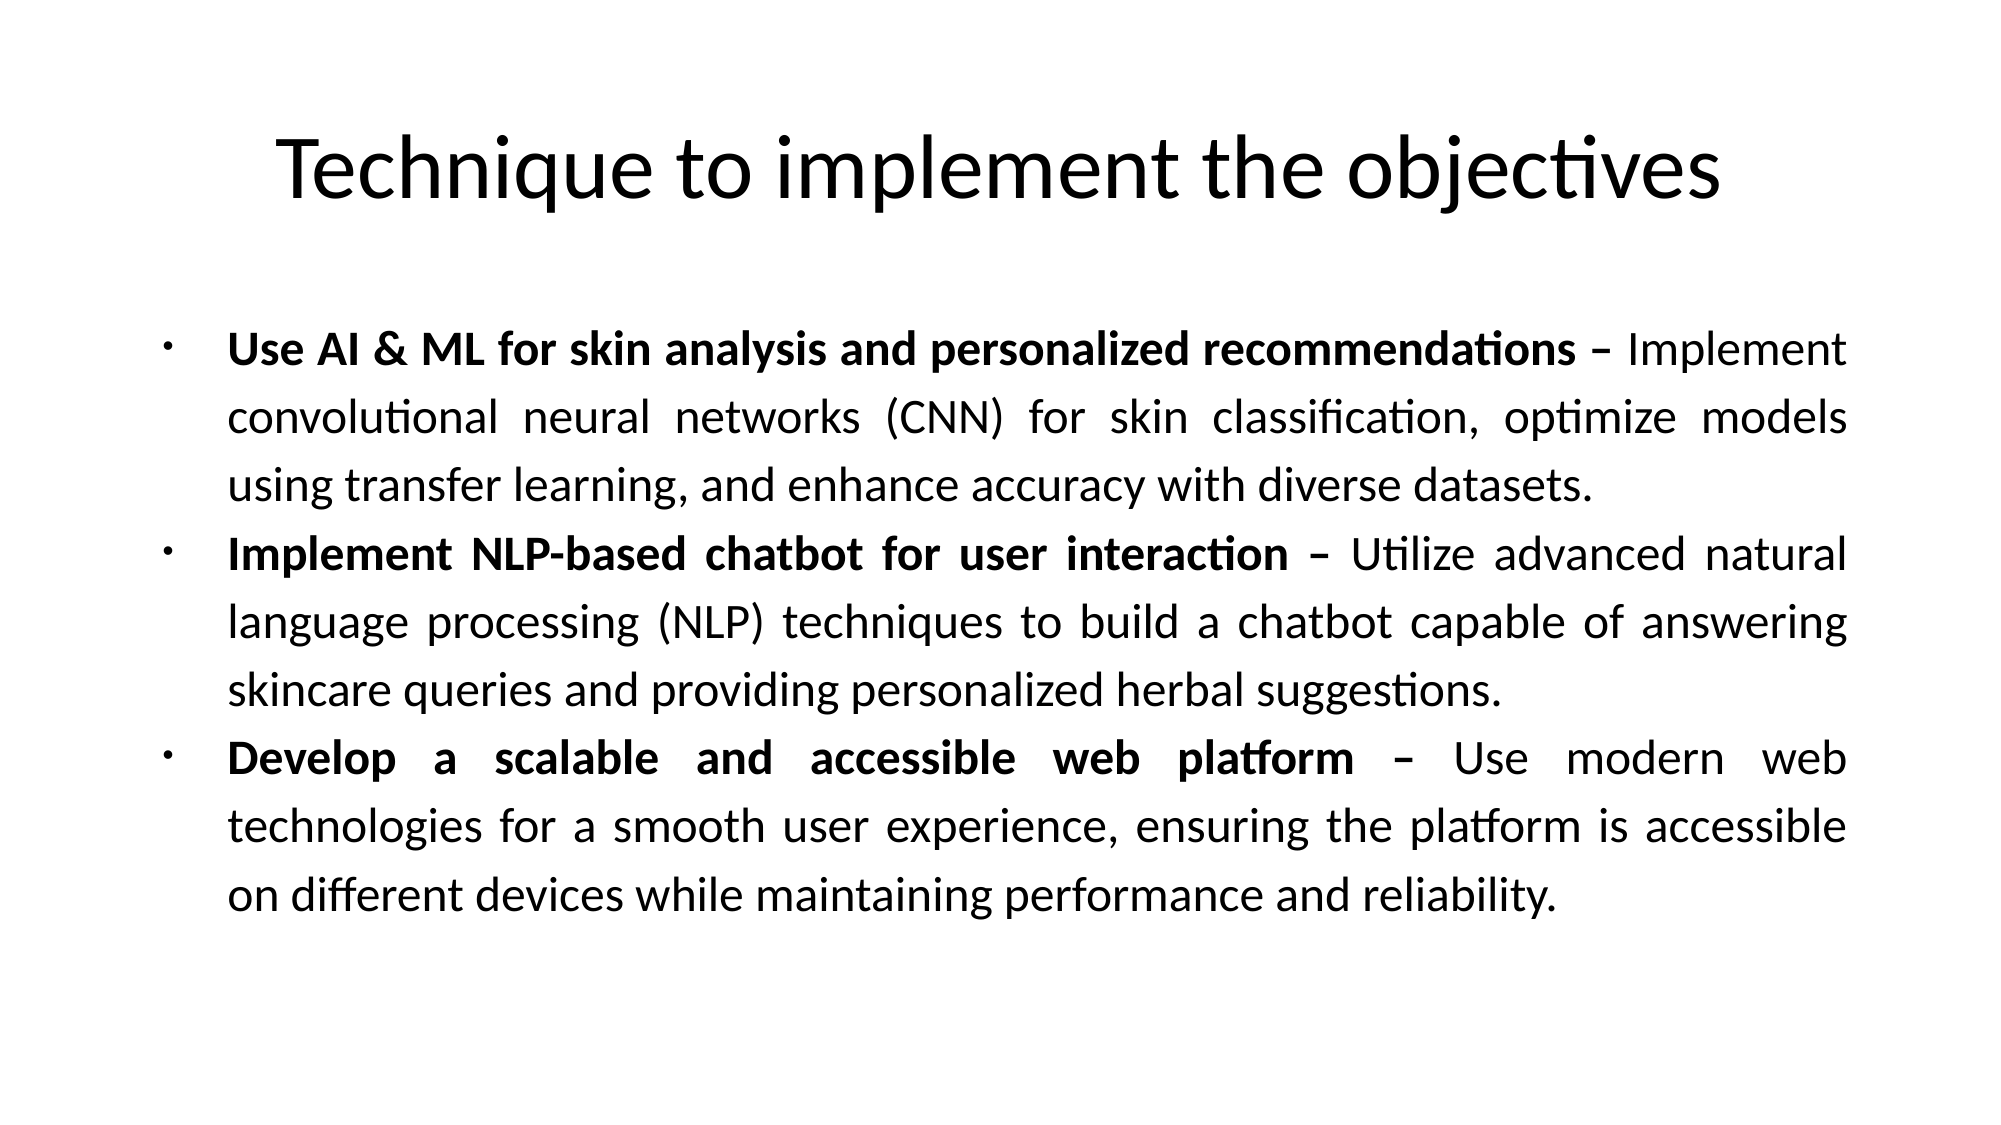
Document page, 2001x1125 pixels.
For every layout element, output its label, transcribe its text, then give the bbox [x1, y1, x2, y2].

list Use AI & ML for skin analysis and personalized recommendations – Implement convolutional neural networks (CNN) for skin classification, optimize models using transfer learning, and enhance accuracy with diverse datasets. Implement NLP-based chatbot for user interaction – Utilize advanced natural language processing (NLP) techniques to build a chatbot capable of answering skincare queries and providing personalized herbal suggestions. Develop a scalable and accessible web platform – Use modern web technologies for a smooth user experience, ensuring the platform is accessible on different devices while maintaining performance and reliability. [137, 299, 1863, 1014]
title Technique to implement the objectives [137, 59, 1863, 278]
